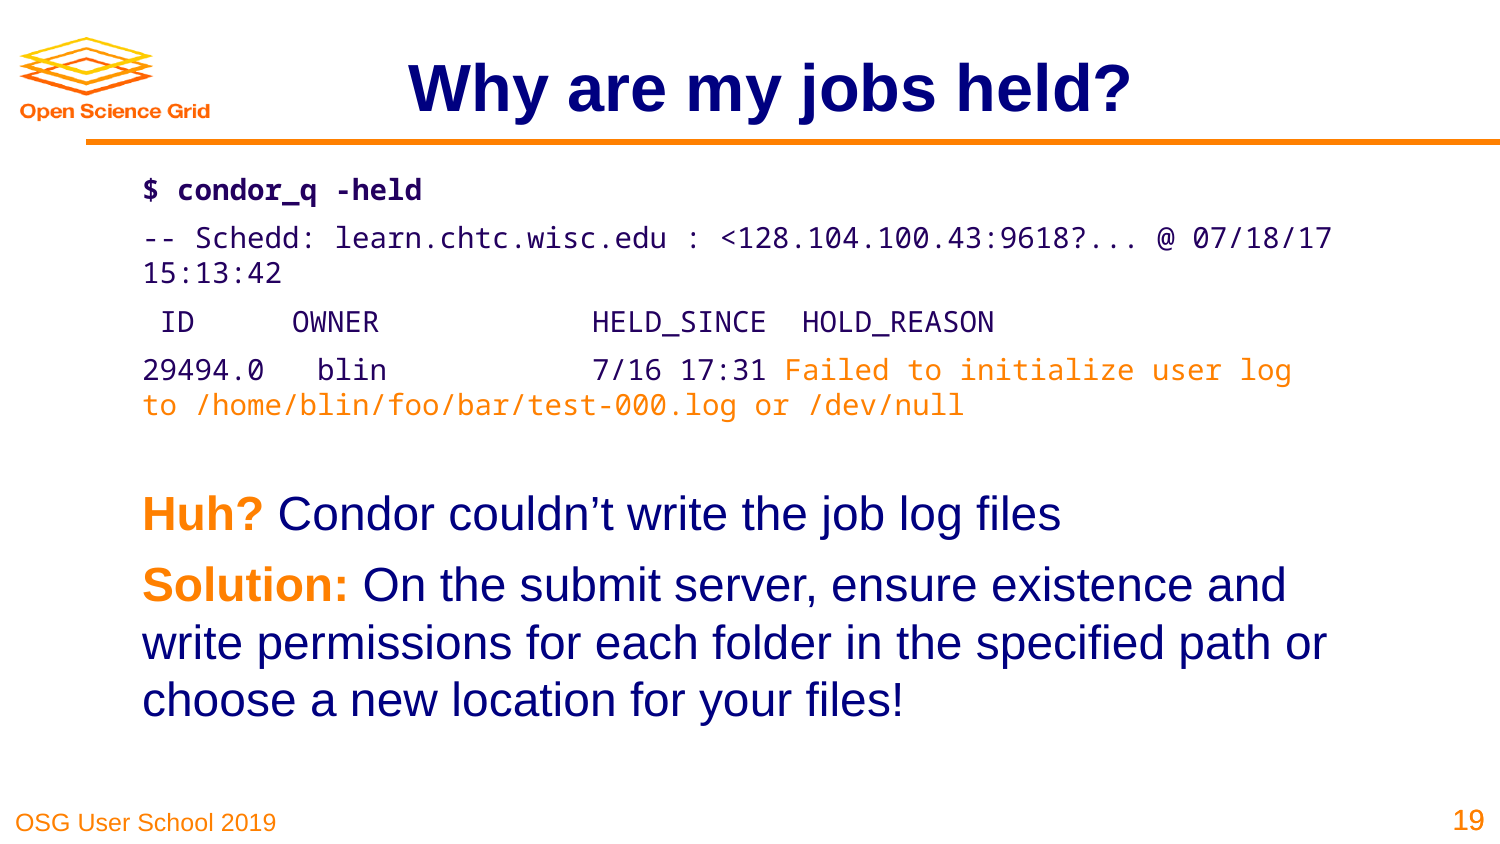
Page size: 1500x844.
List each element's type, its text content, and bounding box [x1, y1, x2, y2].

slide_number ‹#› [1431, 787, 1500, 844]
list $ condor_q -held -- Schedd: learn.chtc.wisc.edu : <128.104.100.43:9618?... @ 07/18/17 15:13:42 ID OWNER HELD_SINCE HOLD_REASON 29494.0 blin 7/16 17:31 Failed to initialize user log to /home/blin/foo/bar/test-000.log or /dev/null Huh? Condor couldn’t write the job log files Solution: On the submit server, ensure existence and write permissions for each folder in the specified path or choose a new location for your files! [127, 164, 1403, 741]
title Why are my jobs held? [201, 14, 1342, 155]
picture [0, 20, 201, 134]
